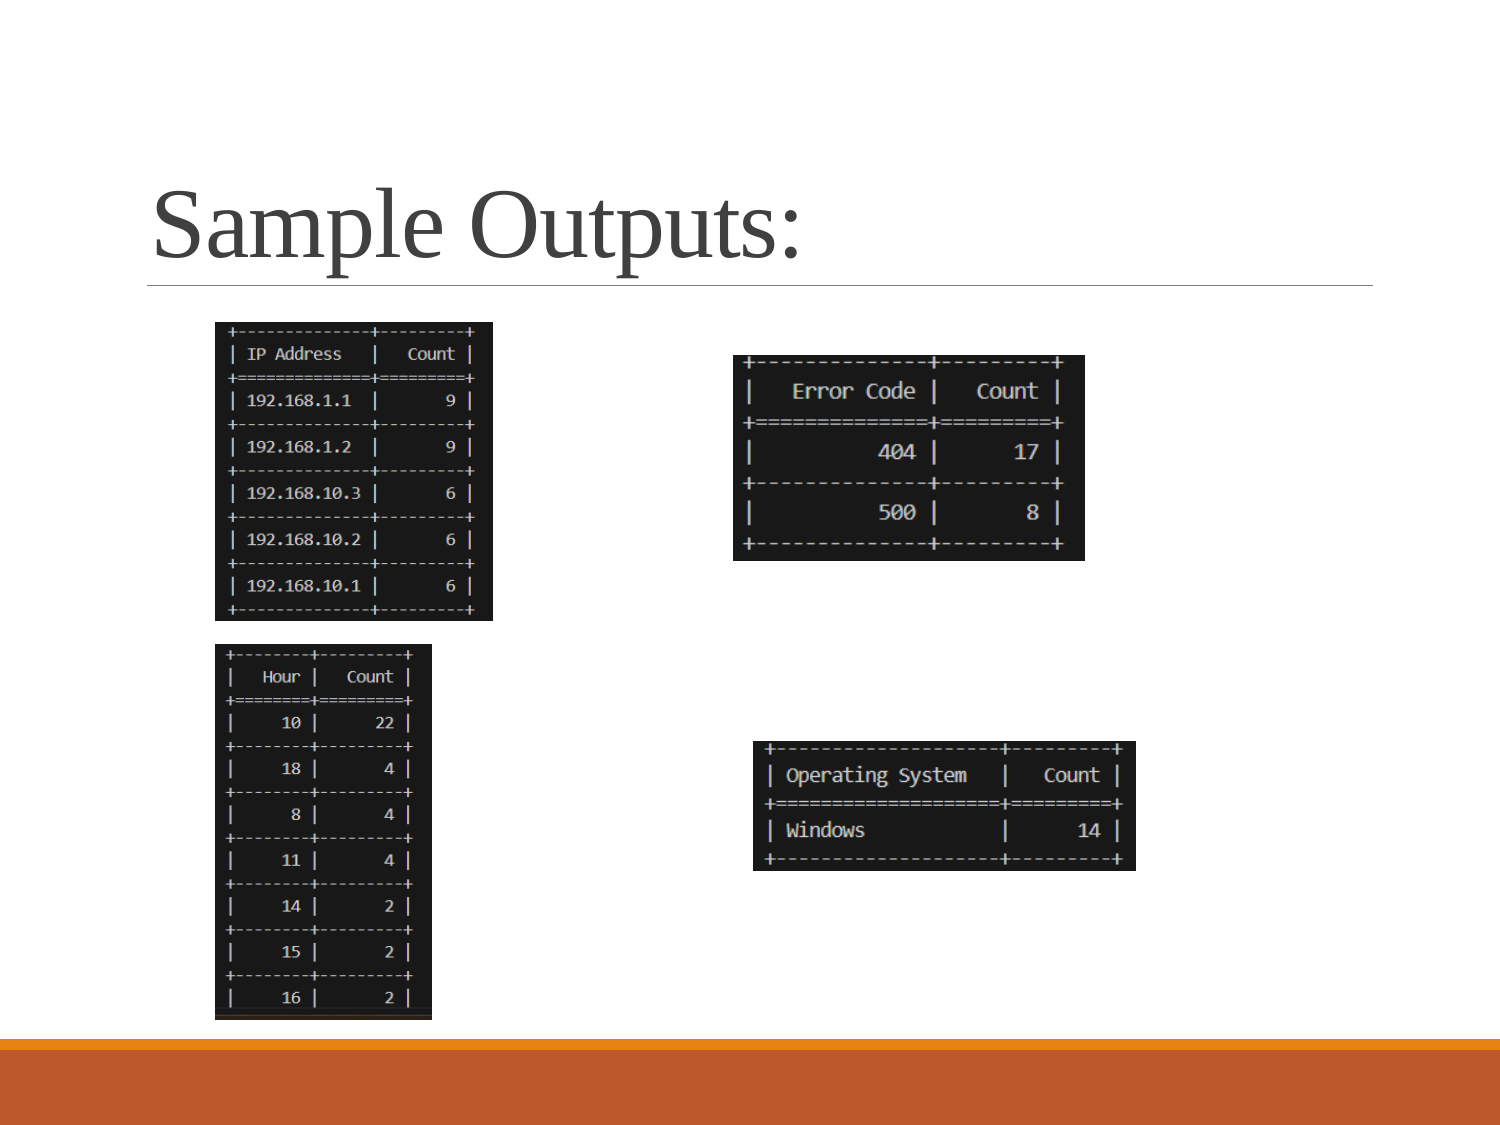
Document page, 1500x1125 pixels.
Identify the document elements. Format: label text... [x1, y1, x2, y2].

picture [214, 644, 433, 1020]
picture [732, 354, 1086, 561]
title Sample Outputs: [135, 47, 1373, 285]
picture [753, 741, 1136, 872]
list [214, 321, 494, 622]
